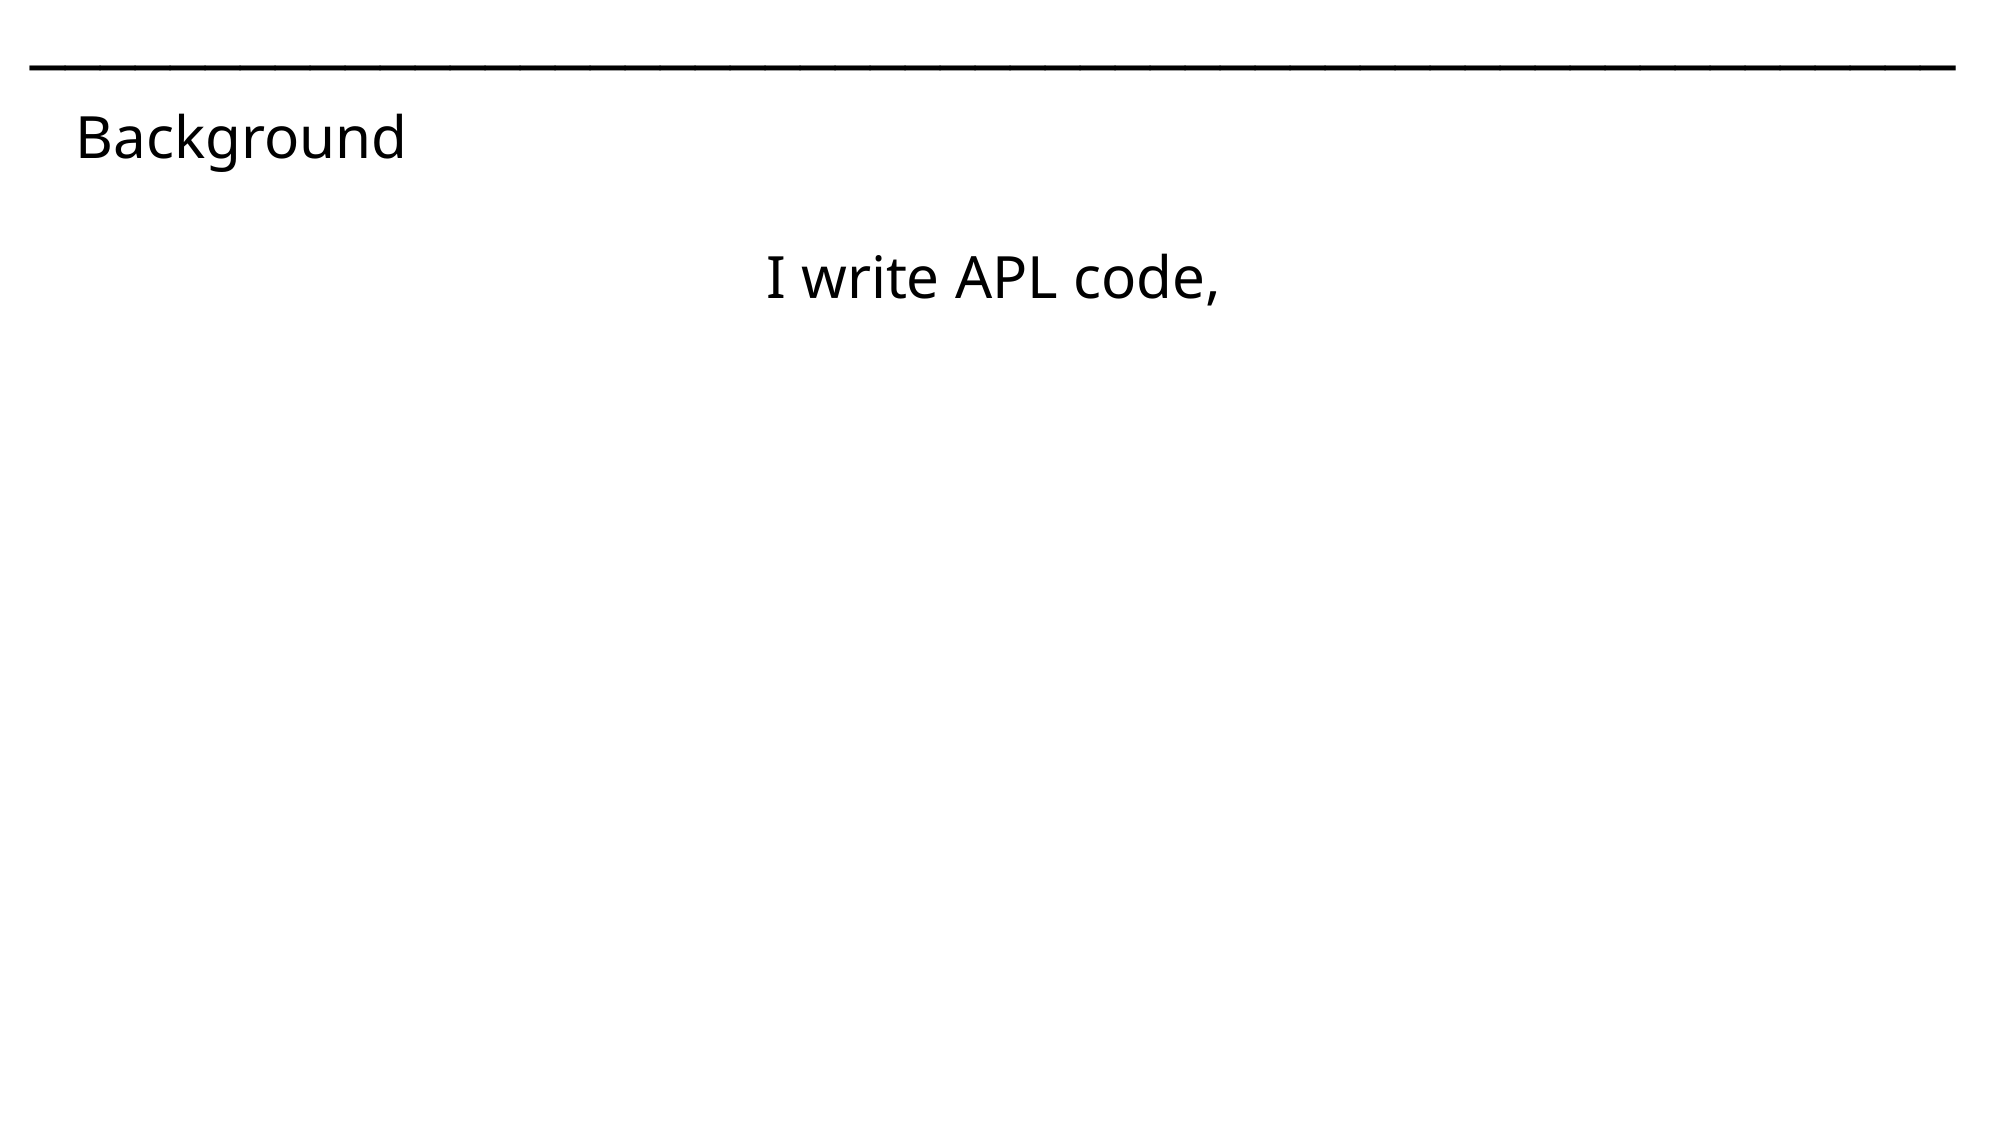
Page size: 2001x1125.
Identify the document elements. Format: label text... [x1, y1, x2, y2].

list ───􀓥────􀓢─────􀓢─────􀓢─────􀓢─────􀓢─────􀓢─────􀓢─────􀓢─────􀓢─────􀓢─── Background I write APL code, [30, 29, 1973, 1020]
